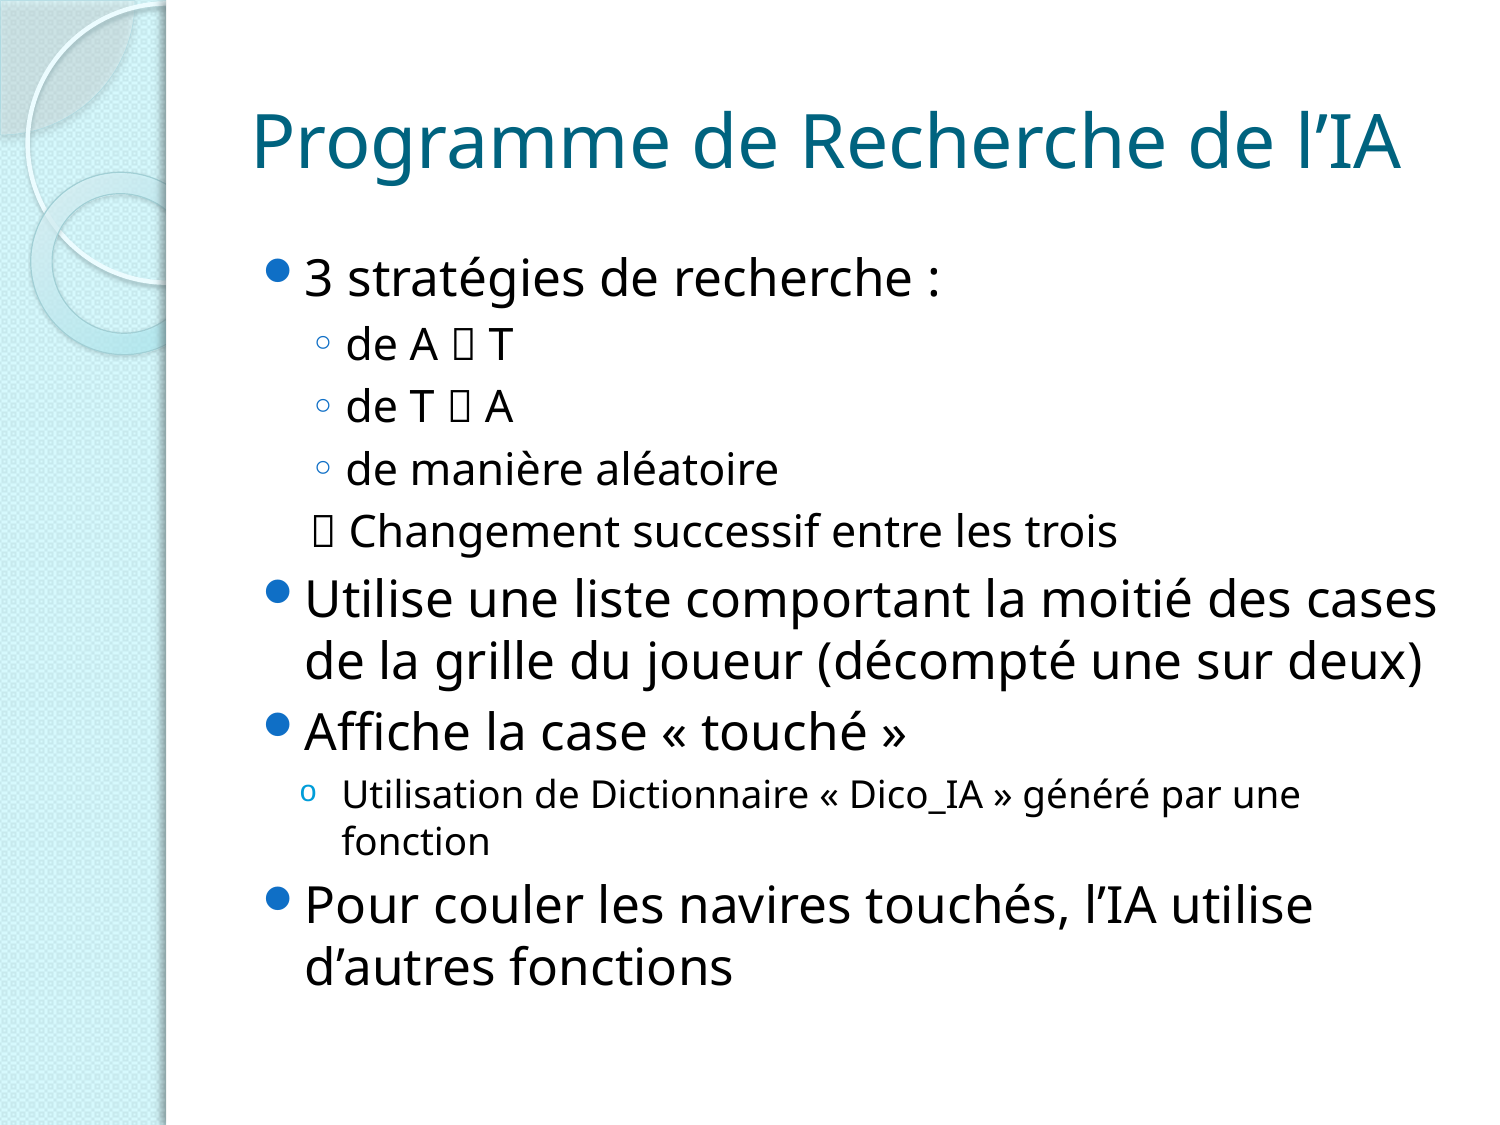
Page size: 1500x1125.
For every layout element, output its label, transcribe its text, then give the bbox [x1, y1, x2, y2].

list 3 stratégies de recherche : de A  T de T  A de manière aléatoire  Changement successif entre les trois Utilise une liste comportant la moitié des cases de la grille du joueur (décompté une sur deux) Affiche la case « touché » Utilisation de Dictionnaire « Dico_IA » généré par une fonction Pour couler les navires touchés, l’IA utilise d’autres fonctions [235, 237, 1466, 1055]
title Programme de Recherche de l’IA [235, 45, 1466, 233]
